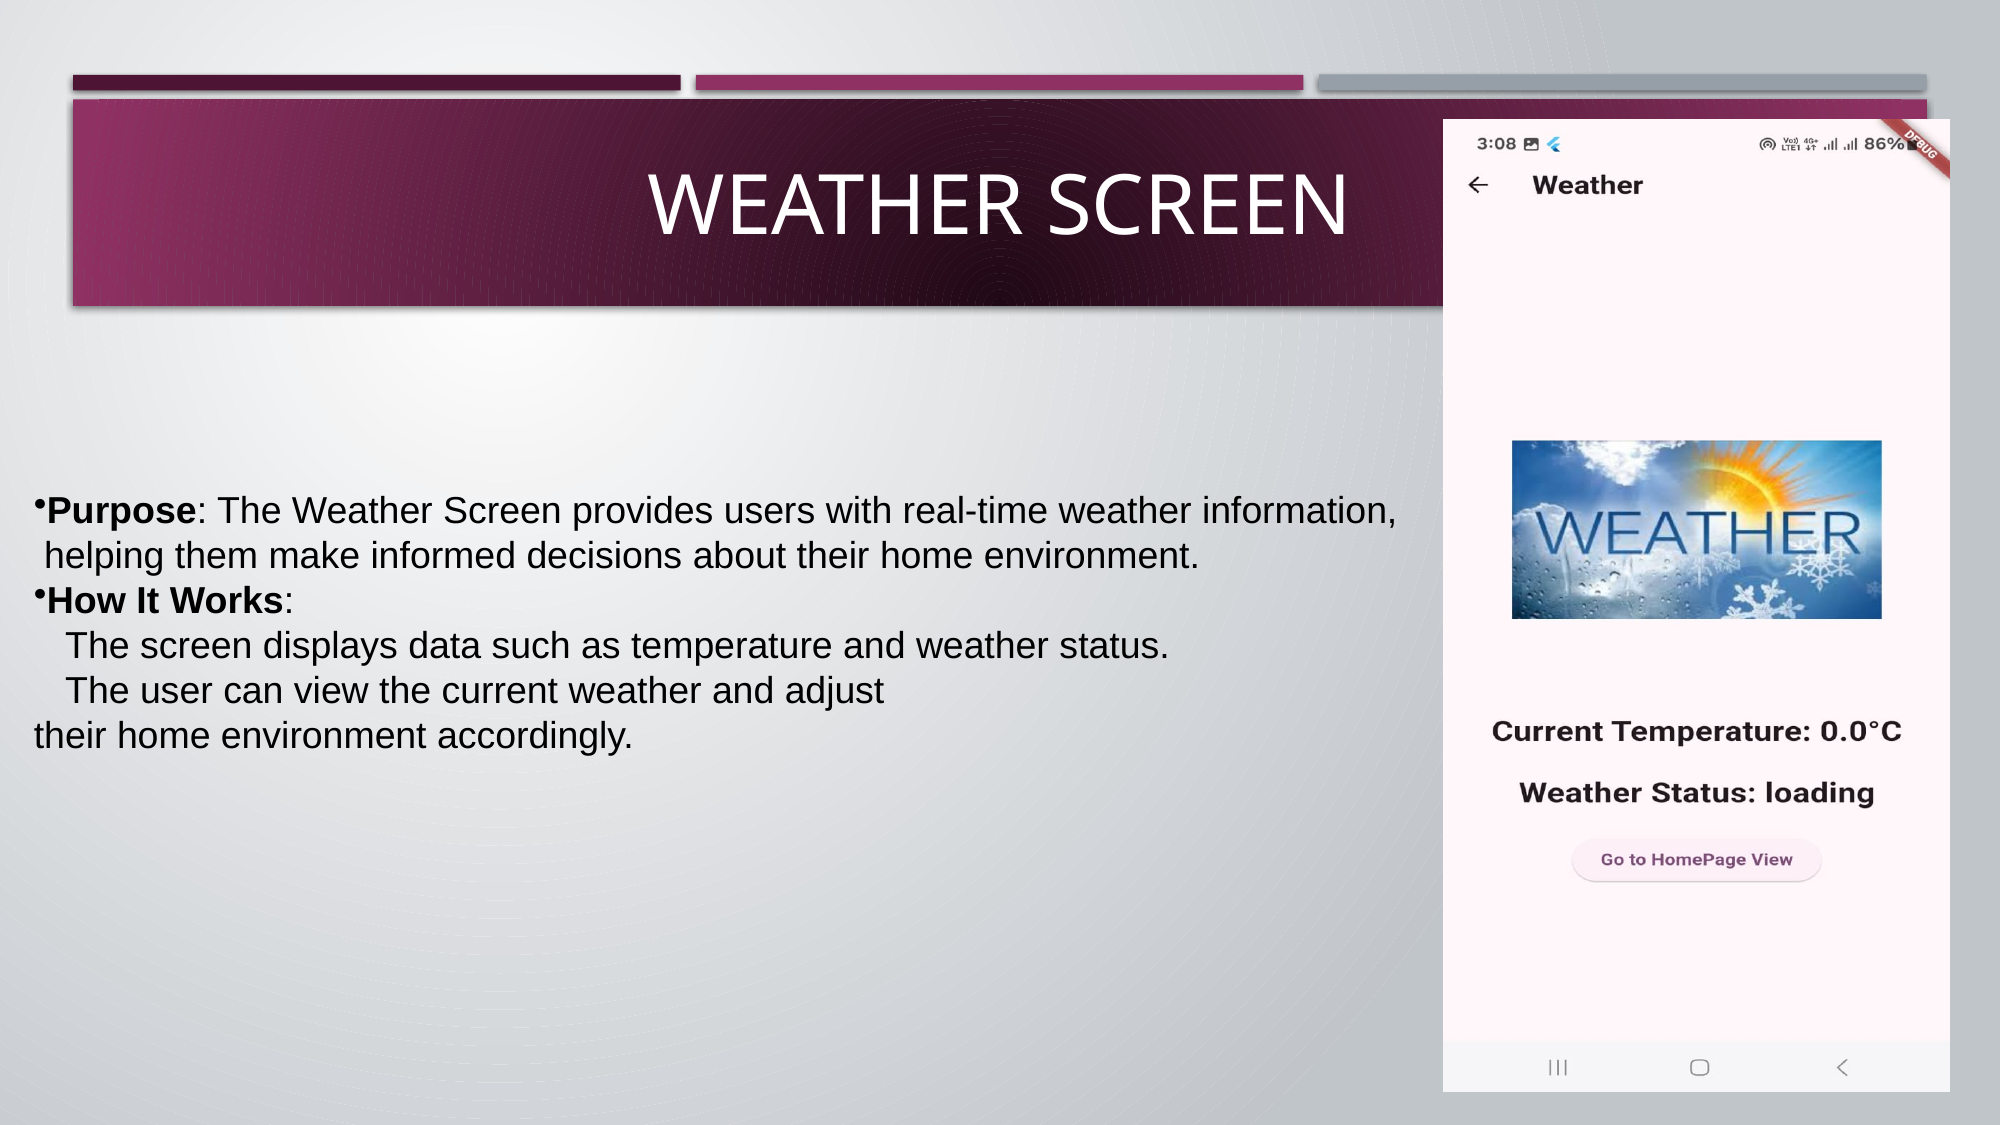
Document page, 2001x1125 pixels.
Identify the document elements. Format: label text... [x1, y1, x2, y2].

list Purpose: The Weather Screen provides users with real-time weather information, helping them make informed decisions about their home environment. How It Works: The screen displays data such as temperature and weather status. The user can view the current weather and adjust their home environment accordingly. [18, 316, 1437, 970]
title Weather Screen [95, 119, 1440, 282]
picture [1443, 119, 1951, 1092]
